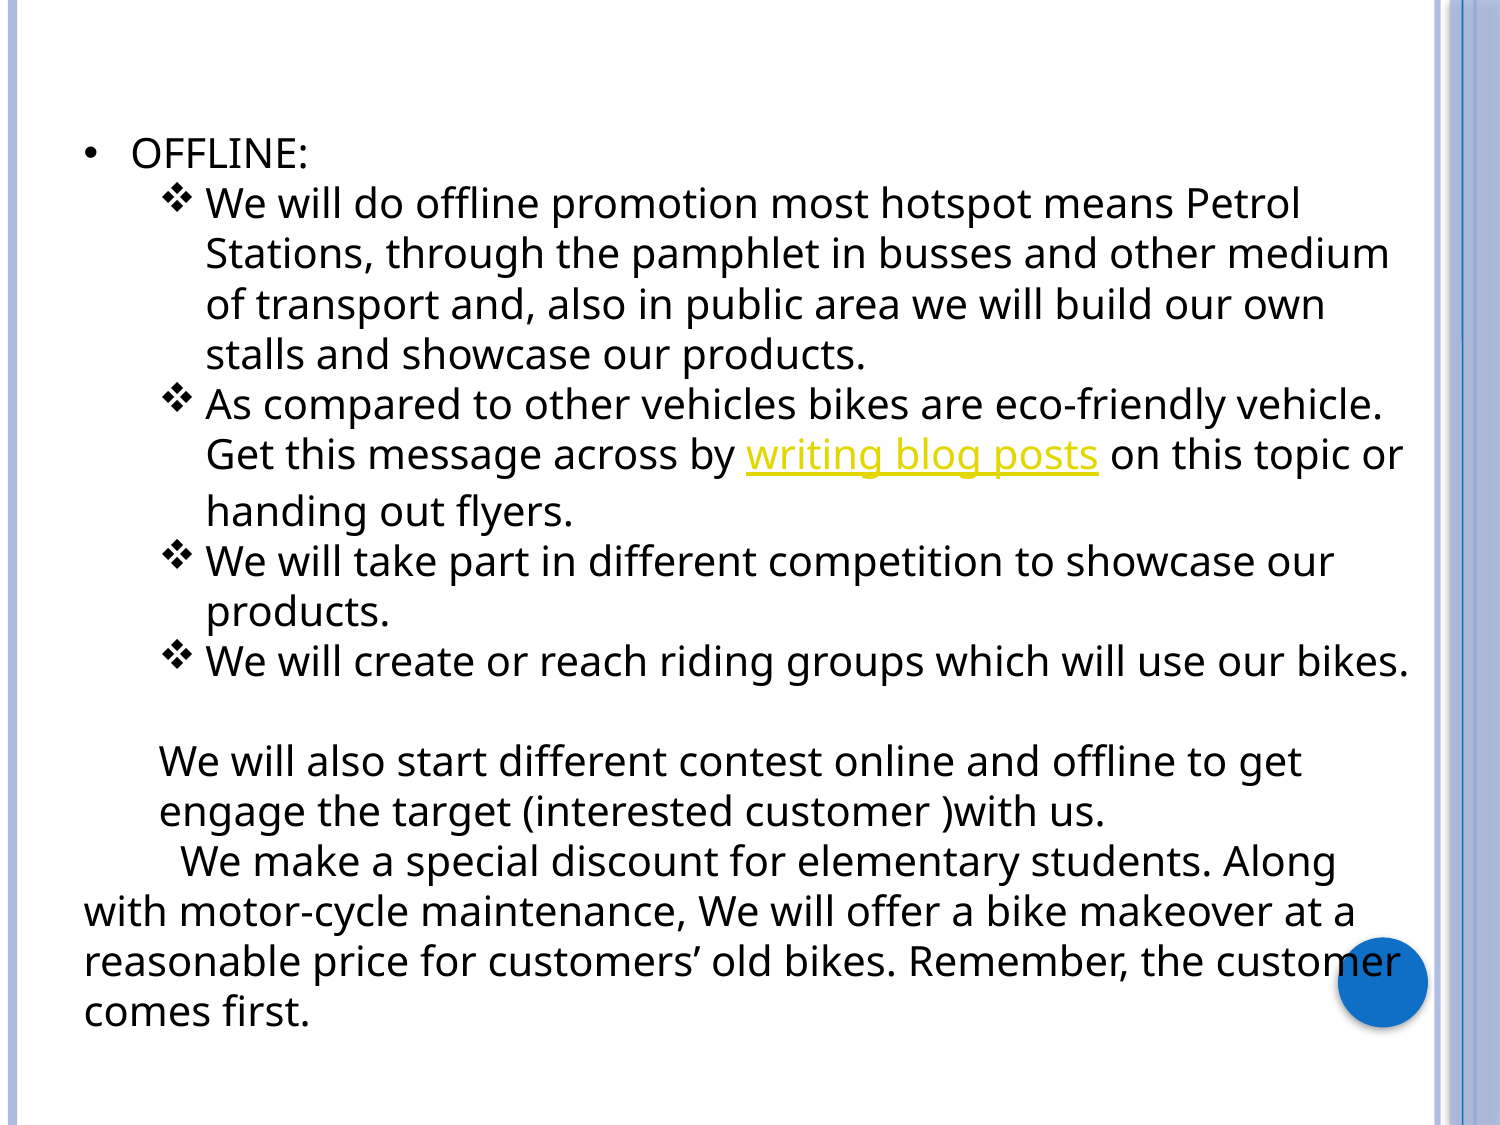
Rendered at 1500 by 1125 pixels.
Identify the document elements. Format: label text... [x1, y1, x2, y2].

text_box OFFLINE: We will do offline promotion most hotspot means Petrol Stations, through the pamphlet in busses and other medium of transport and, also in public area we will build our own stalls and showcase our products. As compared to other vehicles bikes are eco-friendly vehicle. Get this message across by writing blog posts on this topic or handing out flyers. We will take part in different competition to showcase our products. We will create or reach riding groups which will use our bikes. We will also start different contest online and offline to get engage the target (interested customer )with us. We make a special discount for elementary students. Along with motor-cycle maintenance, We will offer a bike makeover at a reasonable price for customers’ old bikes. Remember, the customer comes first. [68, 74, 1432, 1042]
